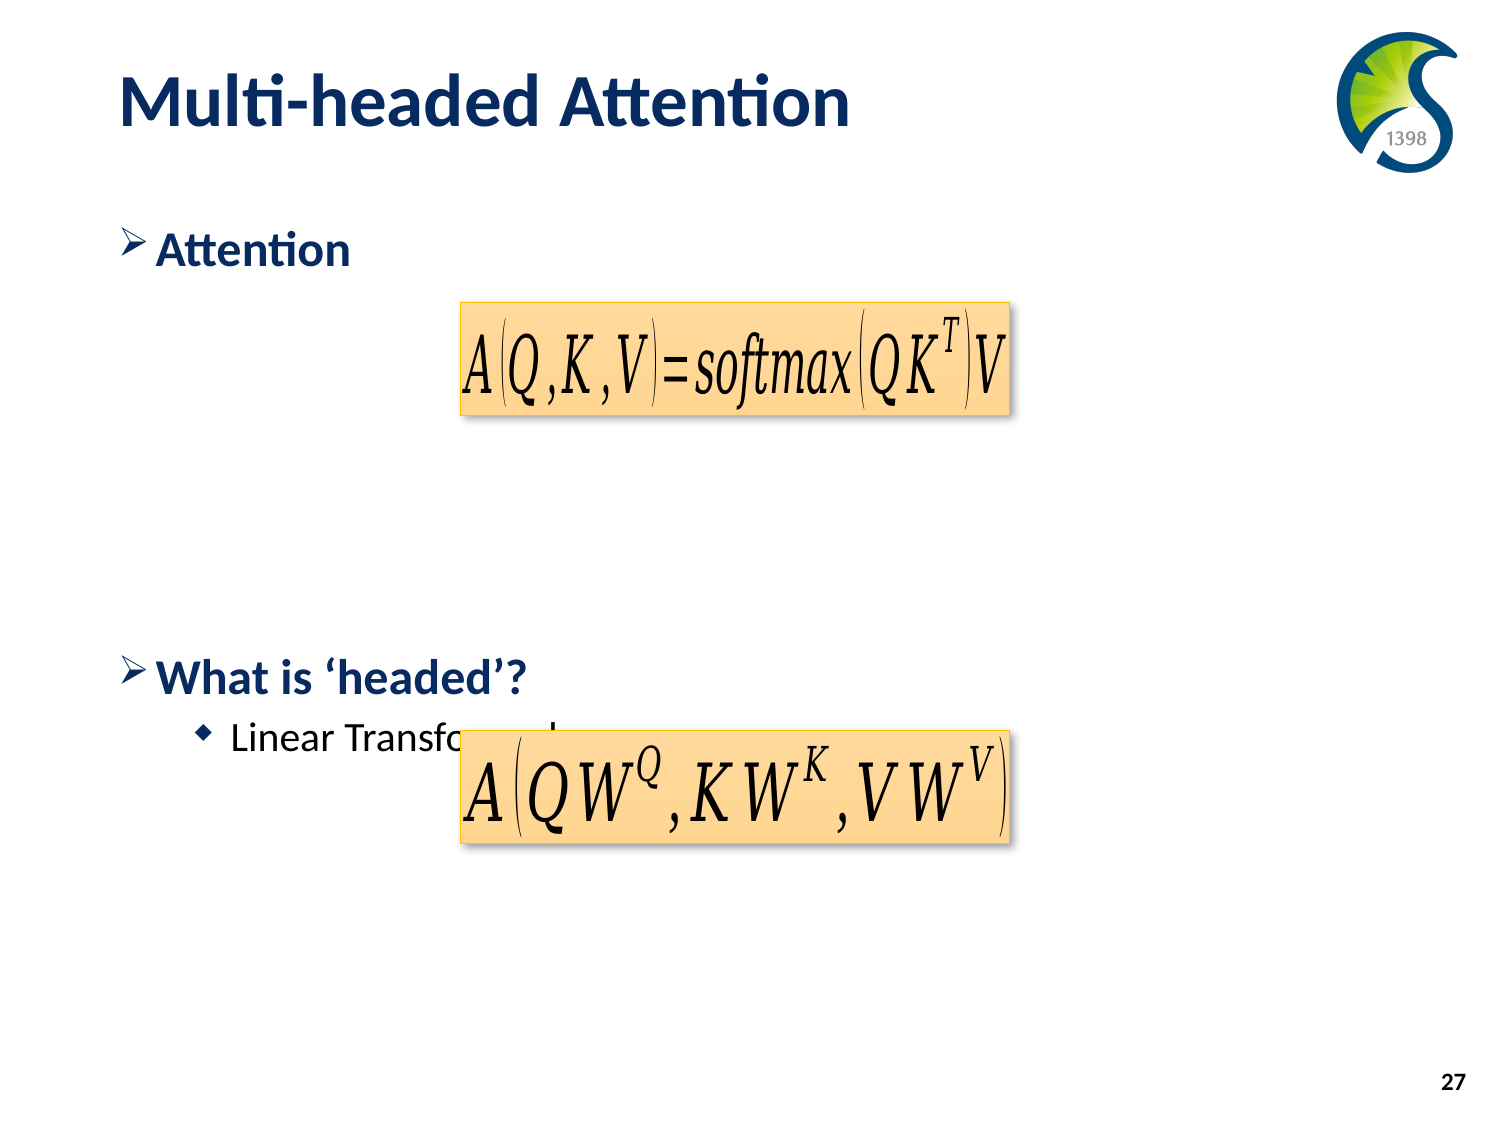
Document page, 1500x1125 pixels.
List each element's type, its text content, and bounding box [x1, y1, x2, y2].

title Multi-headed Attention [103, 27, 1397, 179]
picture [1397, 31, 1458, 174]
slide_number 27 [1403, 1050, 1482, 1111]
